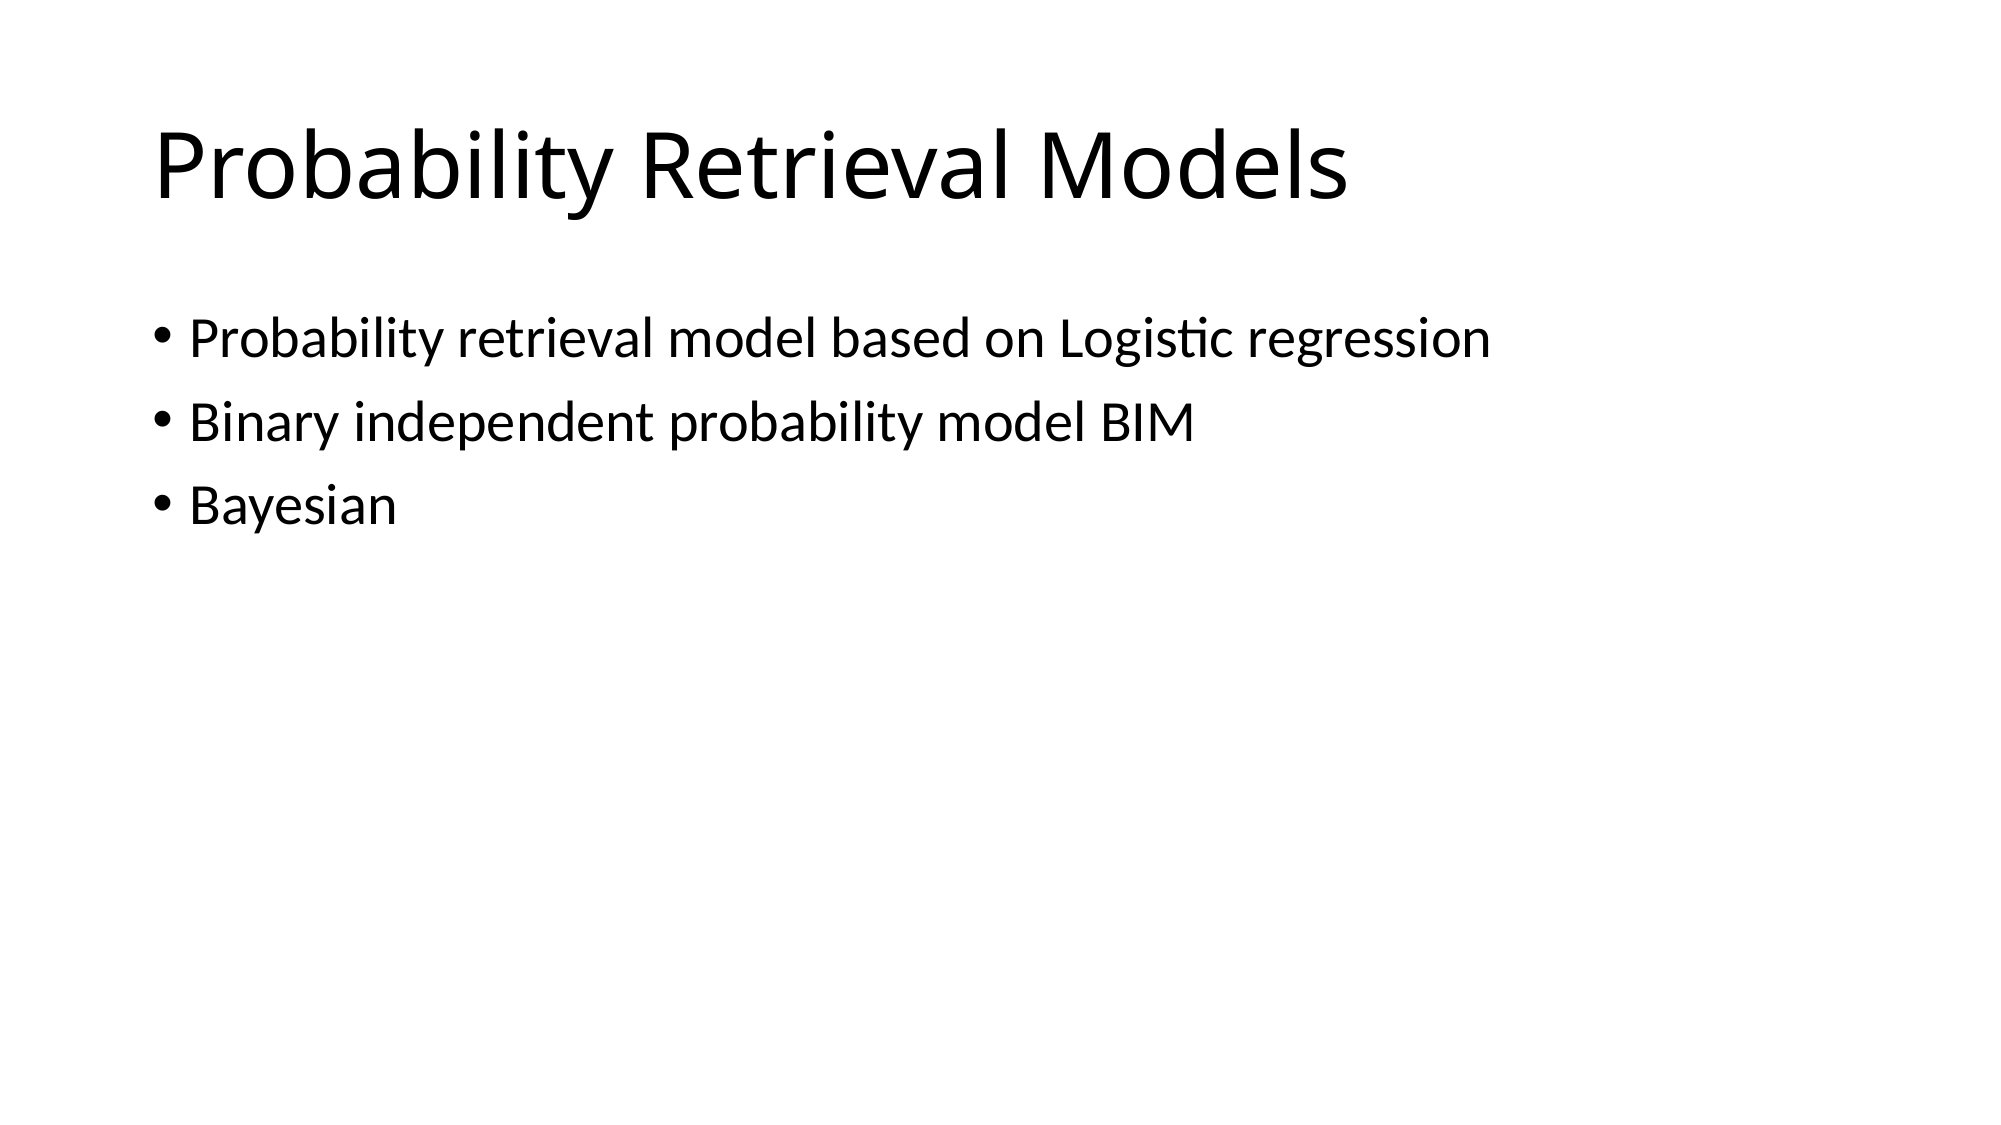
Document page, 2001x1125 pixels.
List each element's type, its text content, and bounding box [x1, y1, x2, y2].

title Probability Retrieval Models [137, 59, 1863, 278]
list Probability retrieval model based on Logistic regression Binary independent probability model BIM Bayesian [137, 299, 1863, 1014]
